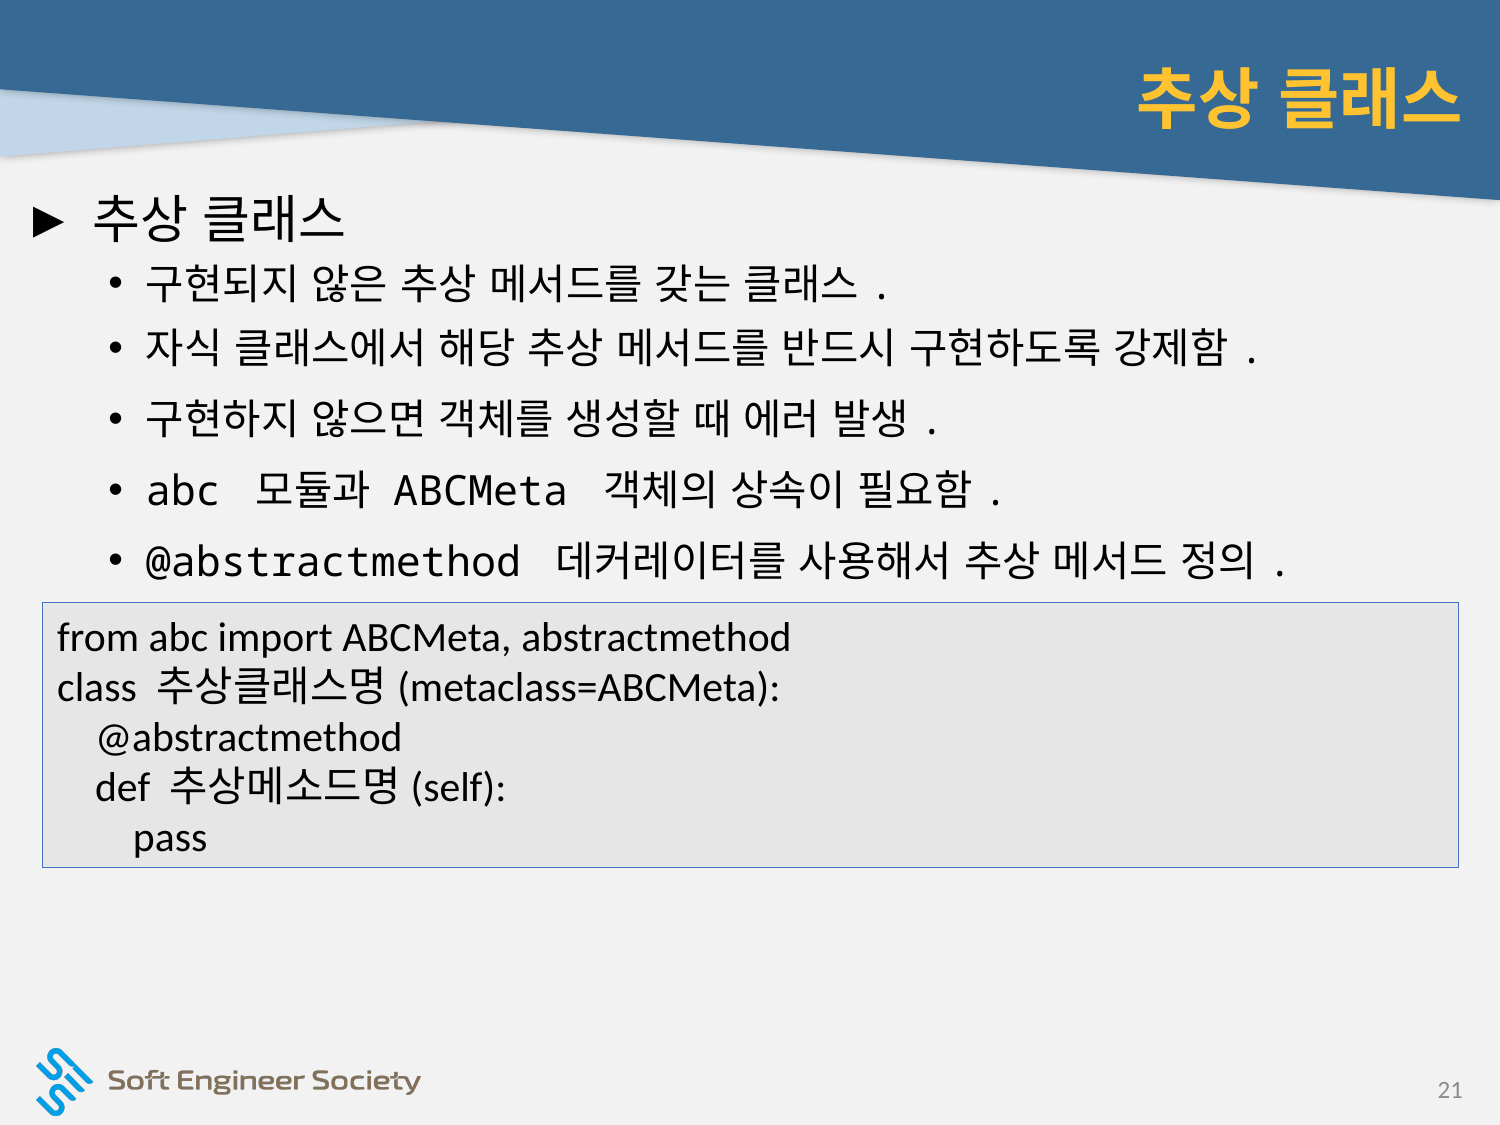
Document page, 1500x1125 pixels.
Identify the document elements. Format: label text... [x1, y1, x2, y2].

list 추상 클래스 구현되지 않은 추상 메서드를 갖는 클래스. 자식 클래스에서 해당 추상 메서드를 반드시 구현하도록 강제함. 구현하지 않으면 객체를 생성할 때 에러 발생. abc 모듈과 ABCMeta 객체의 상속이 필요함. @abstractmethod 데커레이터를 사용해서 추상 메서드 정의. [18, 179, 1479, 1052]
picture [36, 1102, 53, 1117]
title 추상 클래스 [36, 36, 1479, 158]
picture [36, 1052, 421, 1117]
slide_number 21 [1140, 1069, 1479, 1108]
picture [36, 1052, 56, 1074]
text_box from abc import ABCMeta, abstractmethod class 추상클래스명(metaclass=ABCMeta): @abstractmethod def 추상메소드명(self): pass [42, 602, 1459, 868]
